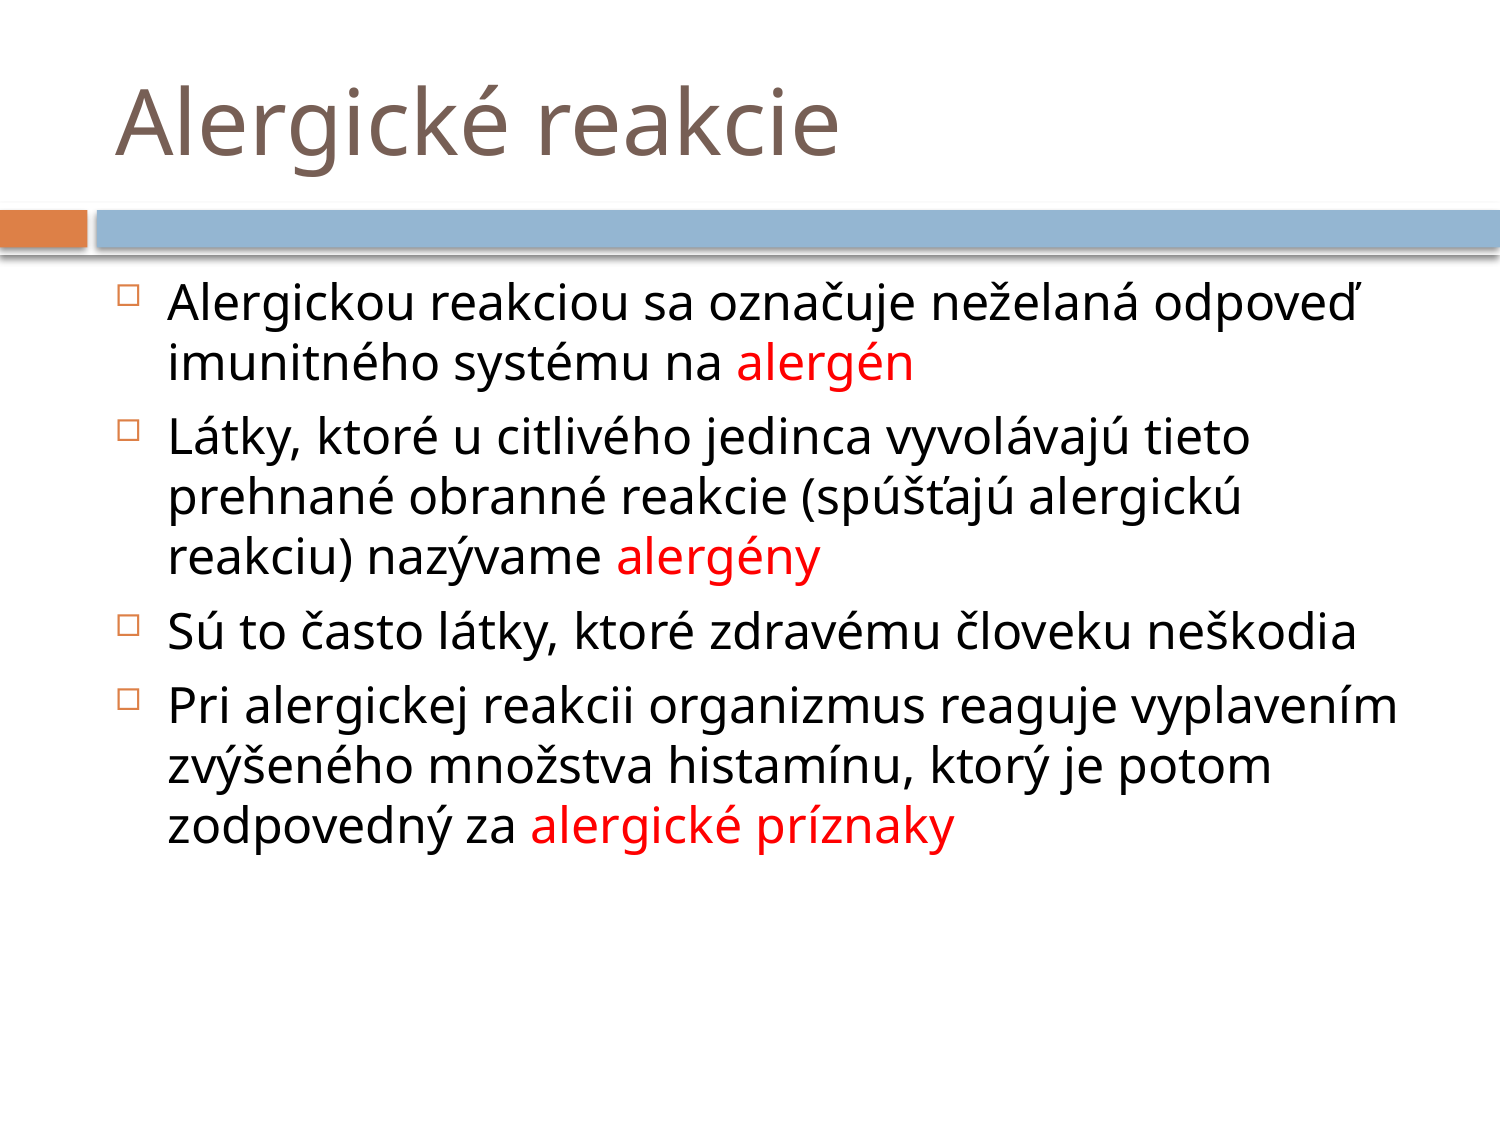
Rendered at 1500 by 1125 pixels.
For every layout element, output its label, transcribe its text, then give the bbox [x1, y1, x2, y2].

title Alergické reakcie [100, 37, 1438, 200]
list Alergickou reakciou sa označuje neželaná odpoveď imunitného systému na alergén Látky, ktoré u citlivého jedinca vyvolávajú tieto prehnané obranné reakcie (spúšťajú alergickú reakciu) nazývame alergény Sú to často látky, ktoré zdravému človeku neškodia Pri alergickej reakcii organizmus reaguje vyplavením zvýšeného množstva histamínu, ktorý je potom zodpovedný za alergické príznaky [100, 262, 1438, 1000]
